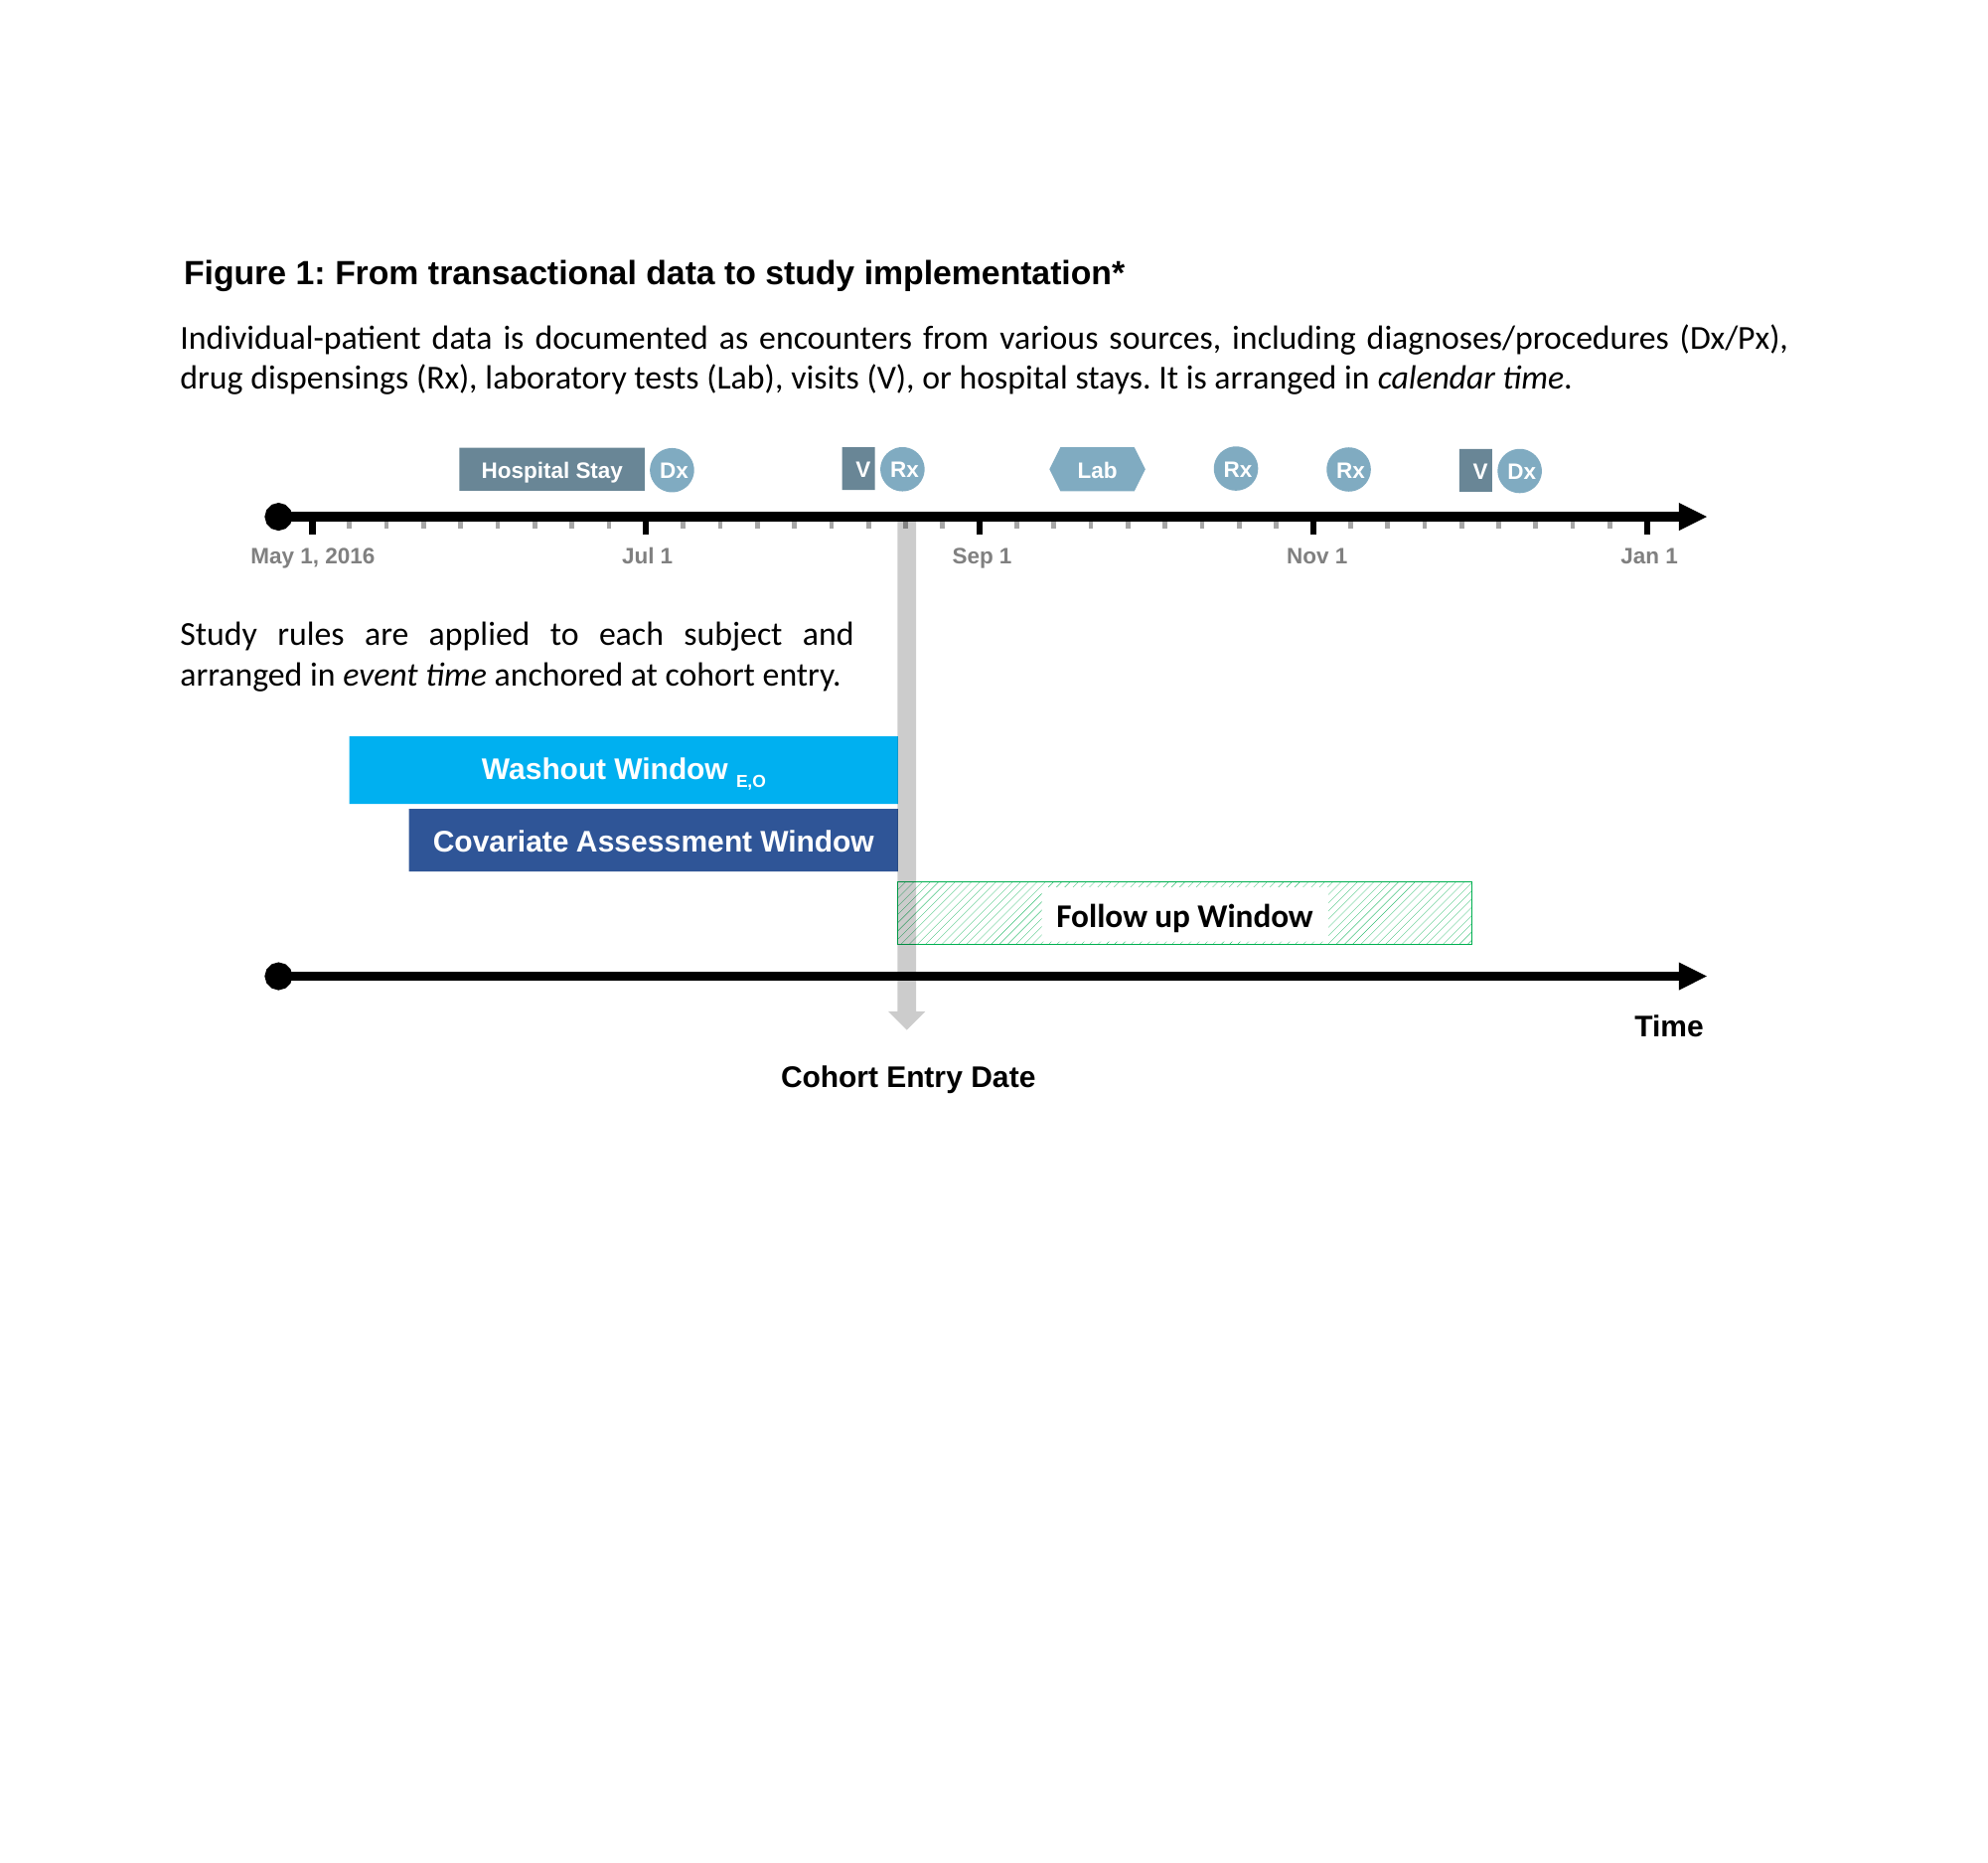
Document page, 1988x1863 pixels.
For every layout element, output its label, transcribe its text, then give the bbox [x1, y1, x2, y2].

text_box Time [1619, 999, 1719, 1050]
text_box [885, 981, 928, 1032]
text_box Cohort Entry Date [766, 1050, 1051, 1102]
text_box Follow up Window [1041, 887, 1329, 942]
text_box Washout Window E,O [349, 736, 896, 805]
text_box Hospital Stay [458, 447, 644, 492]
text_box Follow-up Window [918, 881, 1472, 945]
text_box Jan 1 [1606, 534, 1693, 576]
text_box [1492, 448, 1552, 494]
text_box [644, 447, 704, 493]
text_box Jul 1 [607, 535, 688, 576]
text_box Nov 1 [1272, 535, 1363, 576]
text_box Lab [1048, 446, 1147, 493]
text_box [1321, 447, 1381, 492]
text_box Sep 1 [937, 535, 1027, 576]
text_box [896, 535, 918, 972]
text_box Individual-patient data is documented as encounters from various sources, including diagnoses/procedures (Dx/Px), drug dispensings (Rx), laboratory tests (Lab), visits (V), or hospital stays. It is arranged in calendar time. [165, 307, 1803, 403]
text_box Covariate Assessment Window [408, 809, 896, 872]
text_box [874, 446, 935, 492]
text_box Study rules are applied to each subject and arranged in event time anchored at cohort entry. [165, 604, 869, 699]
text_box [1208, 446, 1268, 491]
text_box May 1, 2016 [235, 534, 390, 576]
text_box V [841, 446, 874, 491]
text_box V [1458, 448, 1492, 493]
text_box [312, 518, 1647, 535]
text_box Figure 1: From transactional data to study implementation* [169, 243, 1141, 299]
